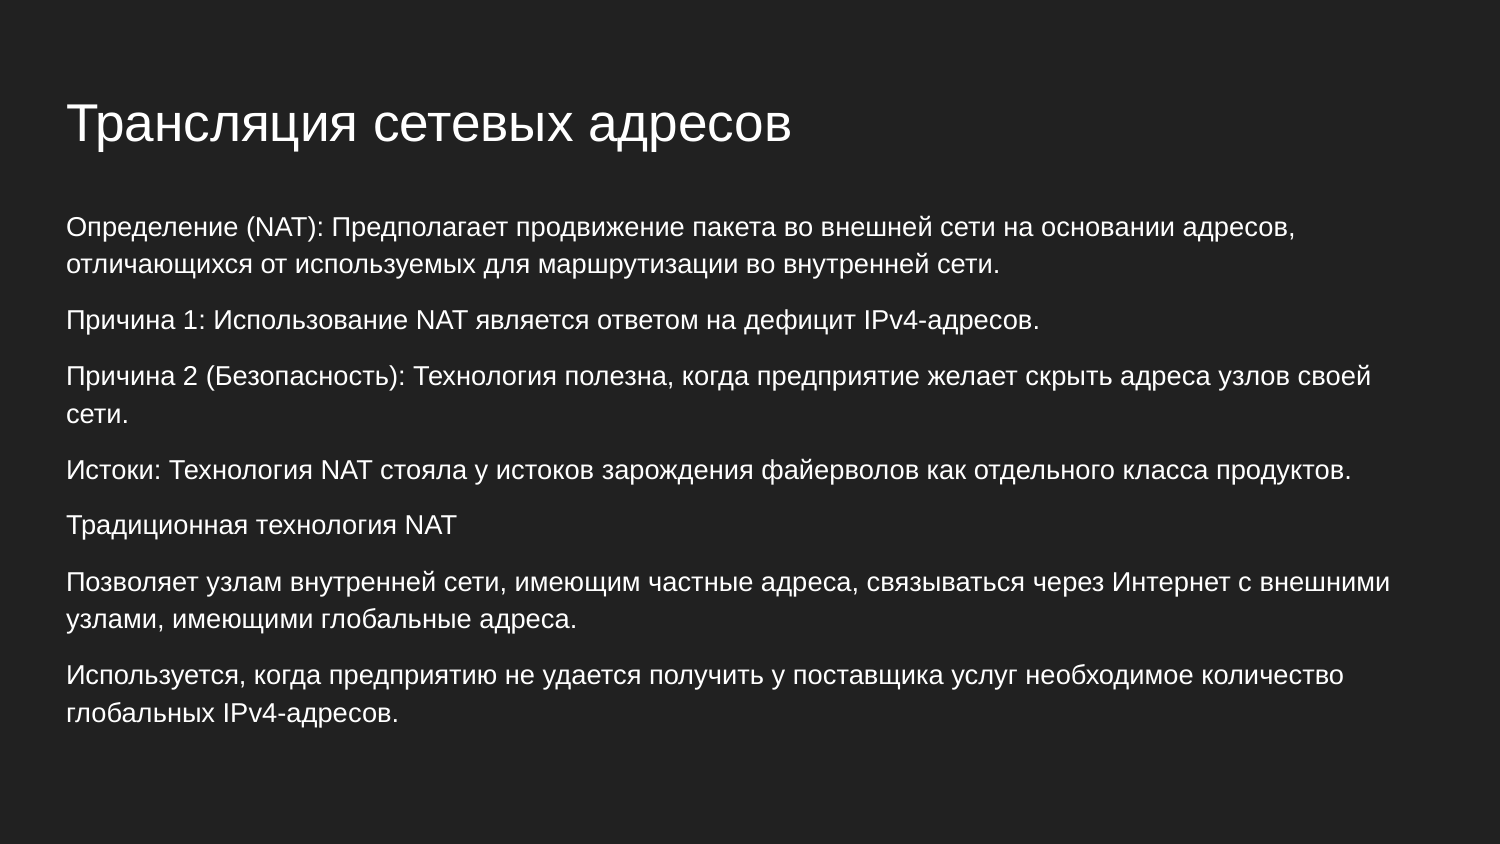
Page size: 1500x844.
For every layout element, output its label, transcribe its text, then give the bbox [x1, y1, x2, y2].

list Определение (NAT): Предполагает продвижение пакета во внешней сети на основании адресов, отличающихся от используемых для маршрутизации во внутренней сети. Причина 1: Использование NAT является ответом на дефицит IPv4-адресов. Причина 2 (Безопасность): Технология полезна, когда предприятие желает скрыть адреса узлов своей сети. Истоки: Технология NAT стояла у истоков зарождения файерволов как отдельного класса продуктов. Традиционная технология NAT Позволяет узлам внутренней сети, имеющим частные адреса, связываться через Интернет с внешними узлами, имеющими глобальные адреса. Используется, когда предприятию не удается получить у поставщика услуг необходимое количество глобальных IPv4-адресов. [51, 189, 1449, 750]
title Трансляция сетевых адресов [51, 72, 1449, 167]
